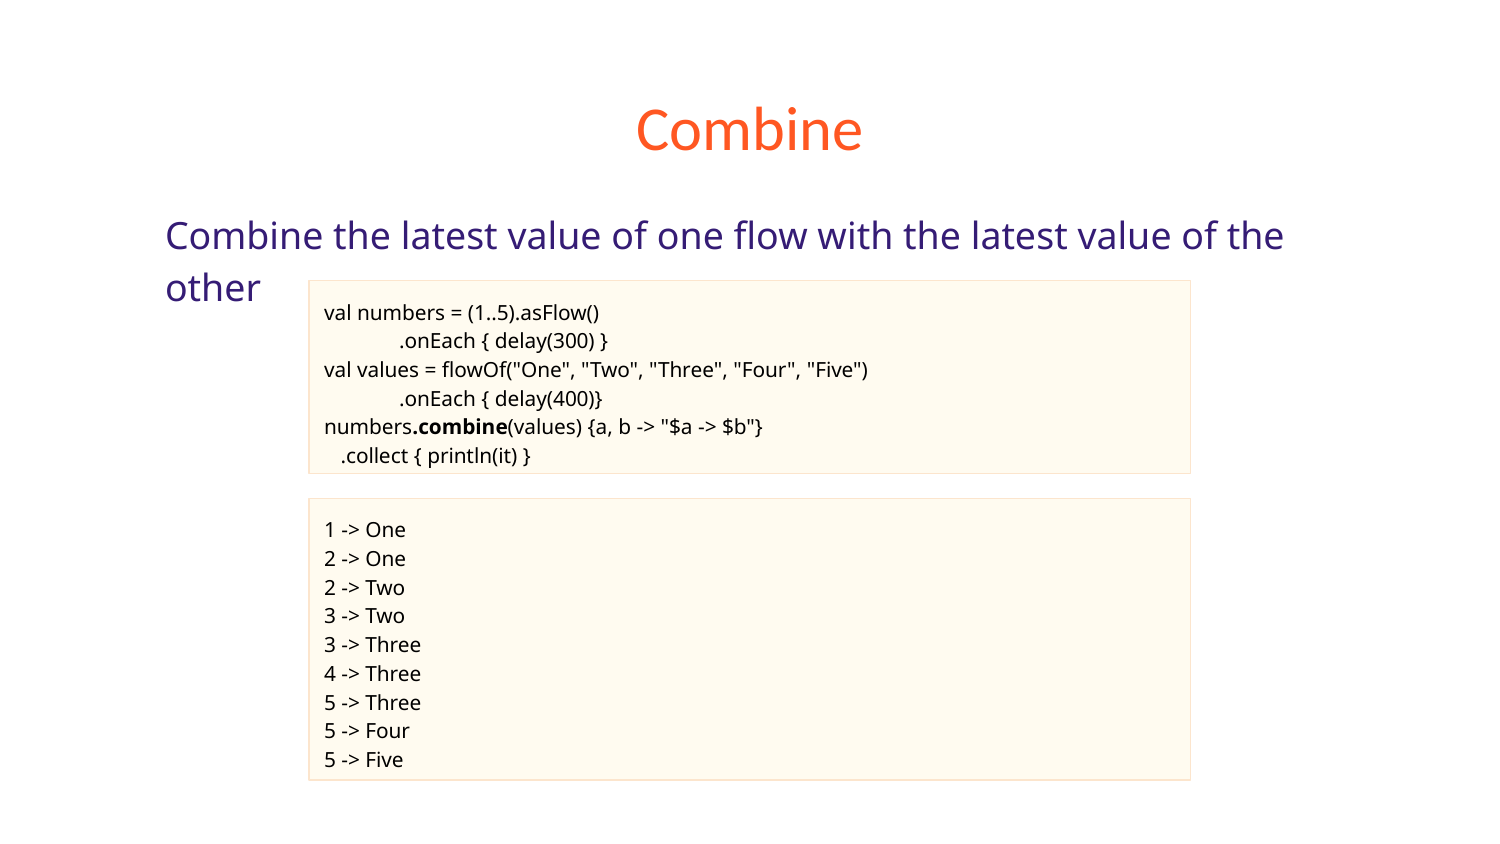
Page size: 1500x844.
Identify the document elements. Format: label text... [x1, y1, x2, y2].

list Combine the latest value of one flow with the latest value of the other [150, 190, 1351, 751]
text_box val numbers = (1..5).asFlow() .onEach { delay(300) } val values = flowOf("One", "Two", "Three", "Four", "Five") .onEach { delay(400)} numbers.combine(values) {a, b -> "$a -> $b"} .collect { println(it) } [309, 280, 1191, 474]
title Combine [51, 72, 1449, 167]
text_box 1 -> One 2 -> One 2 -> Two 3 -> Two 3 -> Three 4 -> Three 5 -> Three 5 -> Four 5 -> Five [309, 498, 1191, 780]
